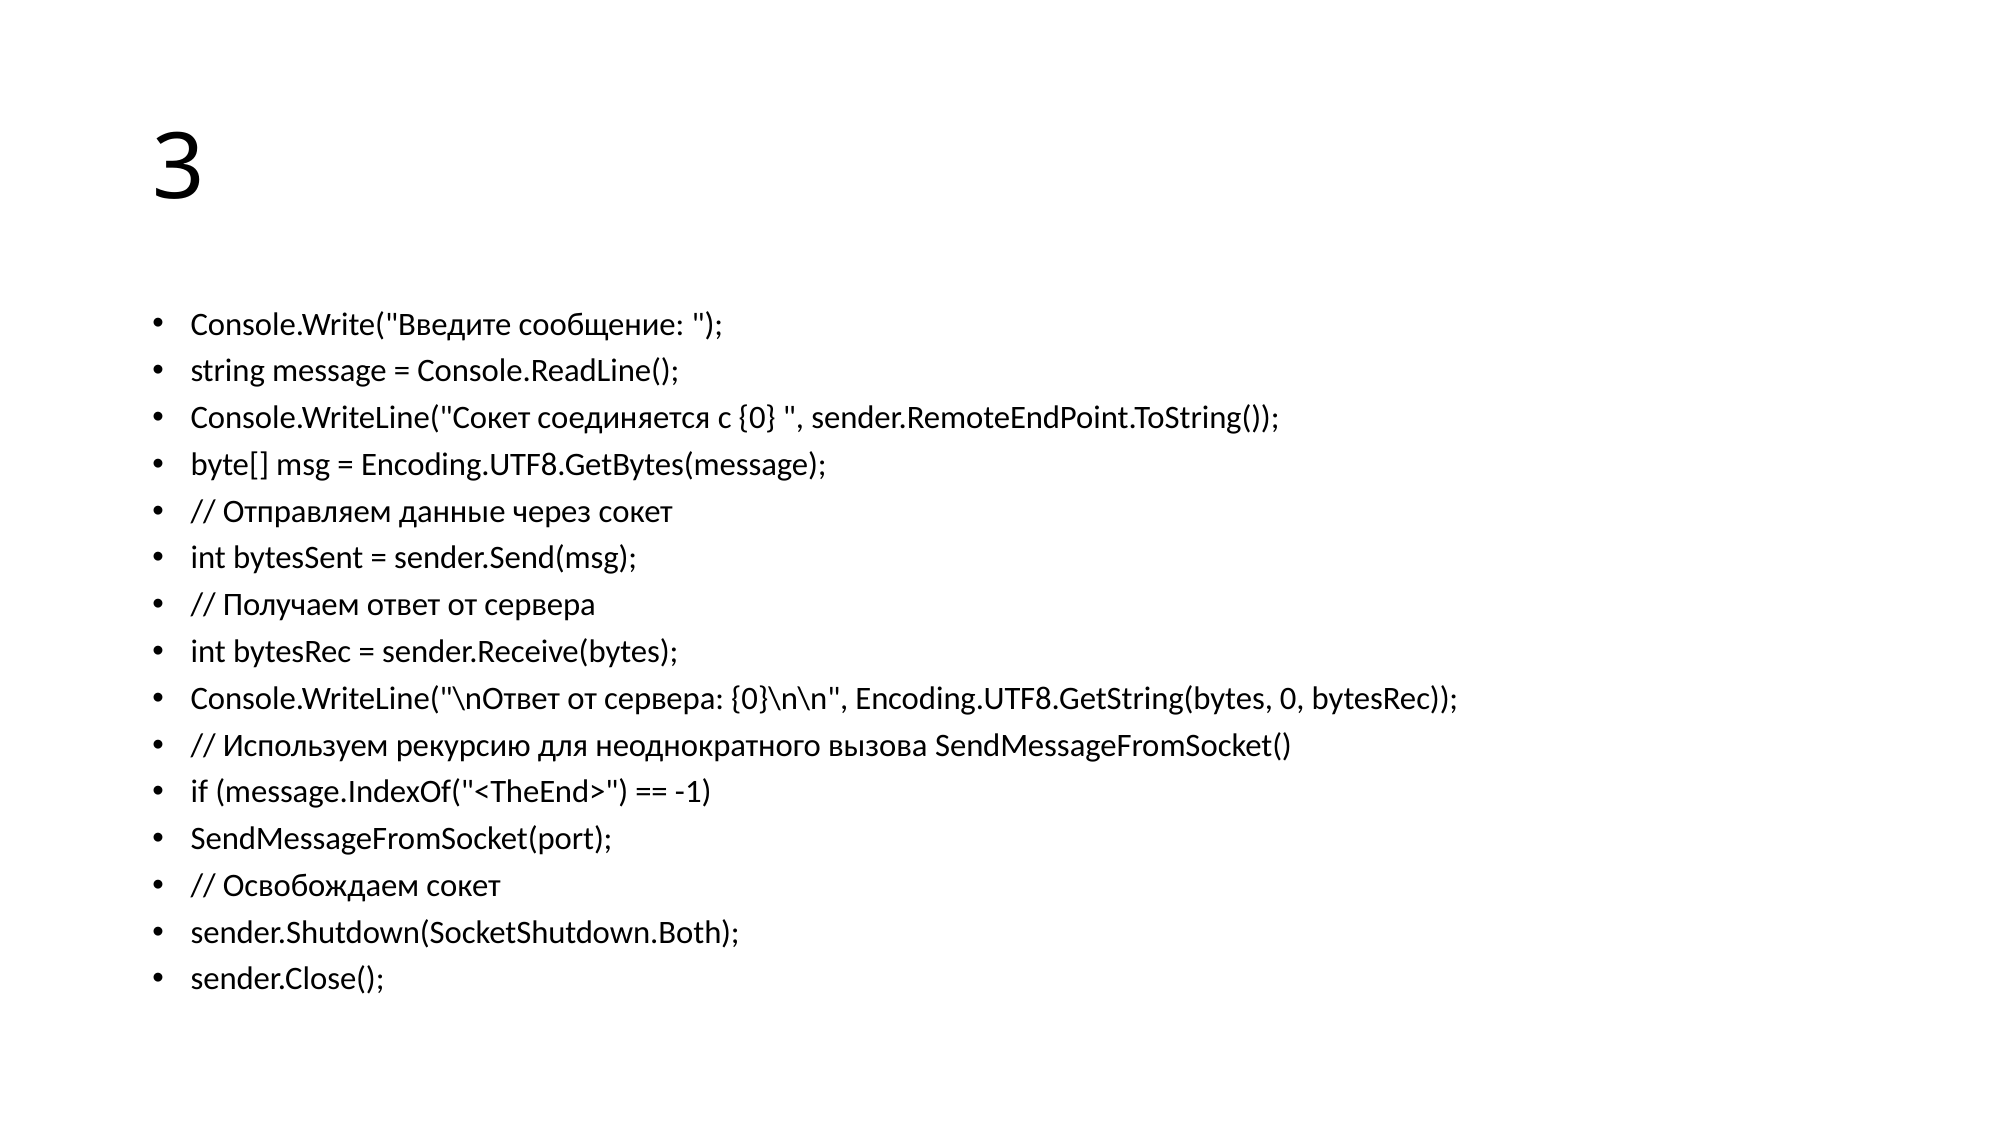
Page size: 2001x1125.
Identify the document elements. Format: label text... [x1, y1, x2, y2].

title 3 [137, 59, 1863, 278]
list Console.Write("Введите сообщение: "); string message = Console.ReadLine(); Console.WriteLine("Сокет соединяется с {0} ", sender.RemoteEndPoint.ToString()); byte[] msg = Encoding.UTF8.GetBytes(message); // Отправляем данные через сокет int bytesSent = sender.Send(msg); // Получаем ответ от сервера int bytesRec = sender.Receive(bytes); Console.WriteLine("\nОтвет от сервера: {0}\n\n", Encoding.UTF8.GetString(bytes, 0, bytesRec)); // Используем рекурсию для неоднократного вызова SendMessageFromSocket() if (message.IndexOf("<TheEnd>") == -1) SendMessageFromSocket(port); // Освобождаем сокет sender.Shutdown(SocketShutdown.Both); sender.Close(); [137, 299, 1863, 1014]
